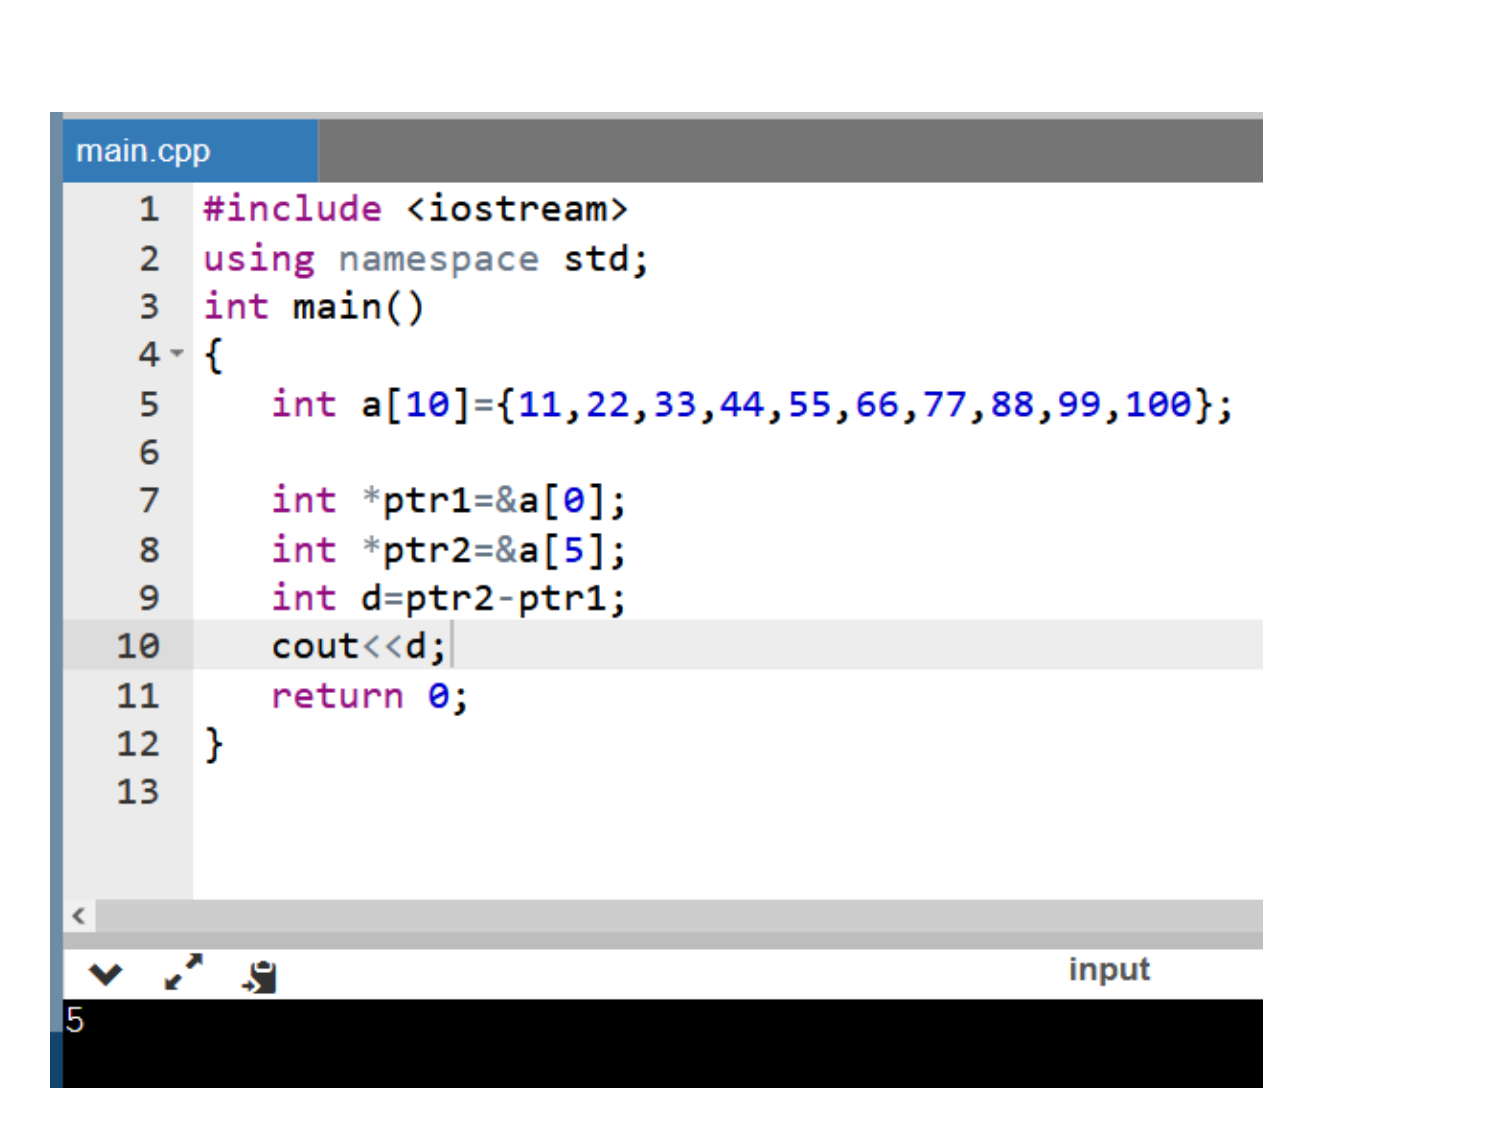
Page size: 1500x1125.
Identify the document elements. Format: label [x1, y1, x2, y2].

picture [49, 112, 1263, 1088]
